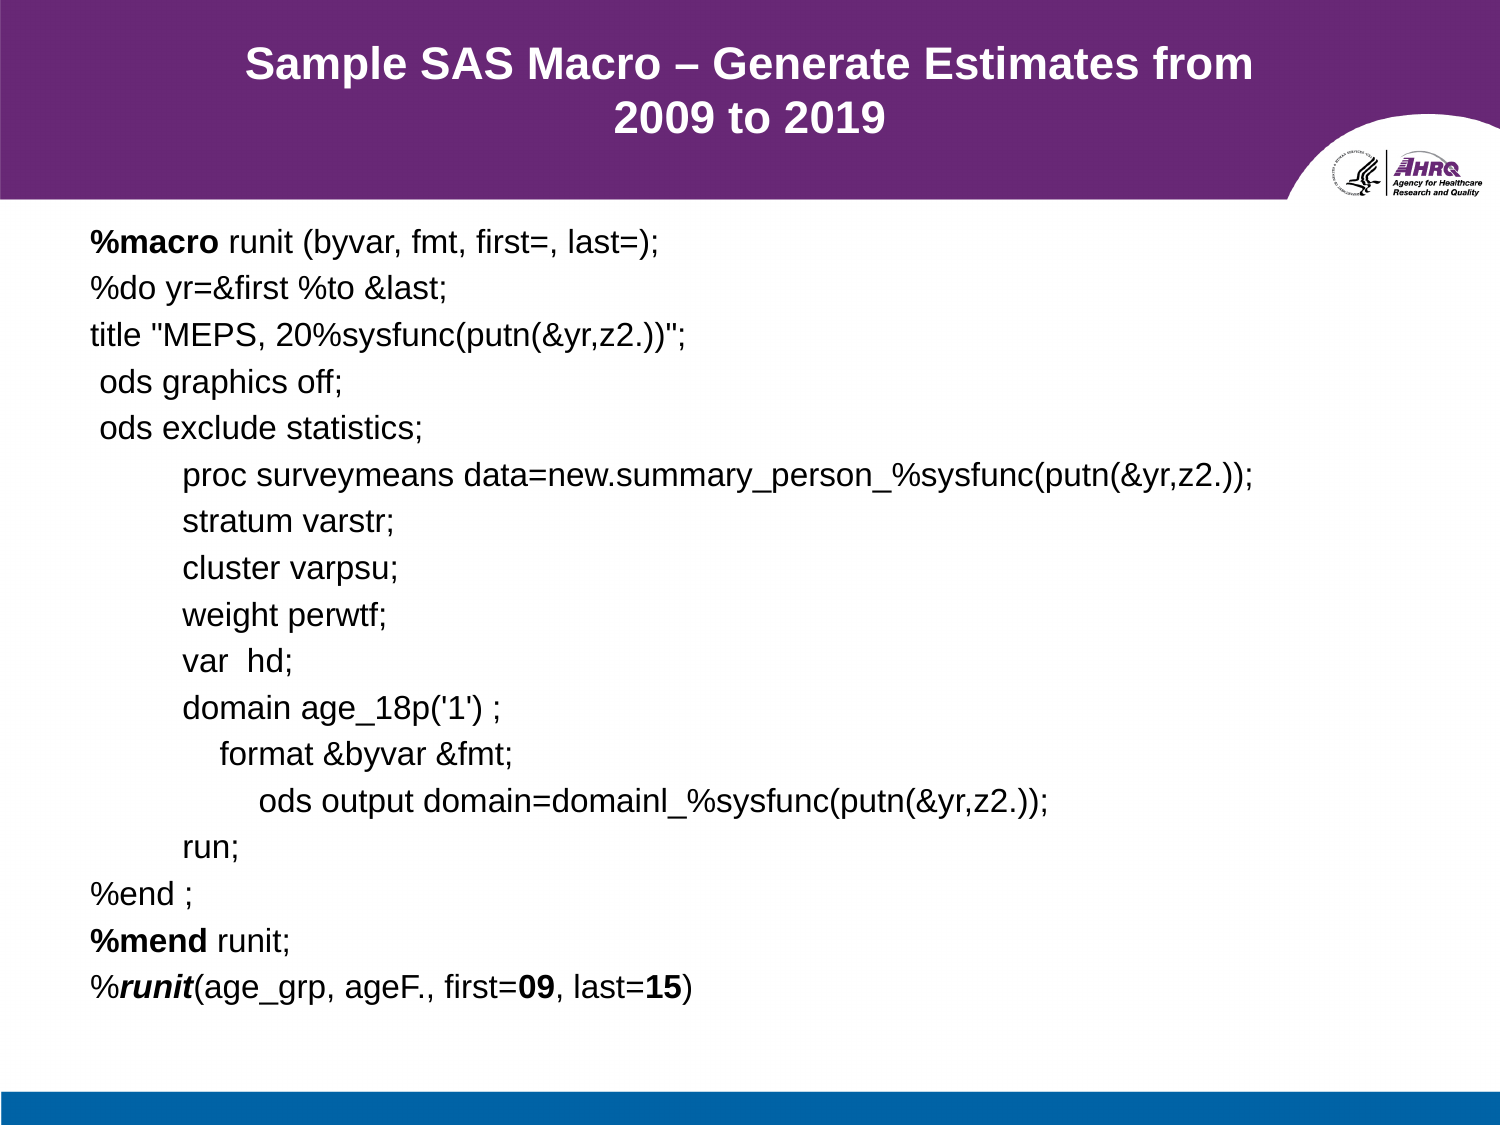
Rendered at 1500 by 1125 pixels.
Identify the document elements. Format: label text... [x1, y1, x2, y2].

title Sample SAS Macro – Generate Estimates from 2009 to 2019 [206, 24, 1294, 152]
picture [0, 0, 1500, 1125]
list %macro runit (byvar, fmt, first=, last=); %do yr=&first %to &last; title "MEPS, 20%sysfunc(putn(&yr,z2.))"; ods graphics off; ods exclude statistics; proc surveymeans data=new.summary_person_%sysfunc(putn(&yr,z2.)); stratum varstr; cluster varpsu; weight perwtf; var hd; domain age_18p('1') ; format &byvar &fmt; ods output domain=domainl_%sysfunc(putn(&yr,z2.)); run; %end ; %mend runit; %runit(age_grp, ageF., first=09, last=15) [75, 212, 1425, 1050]
